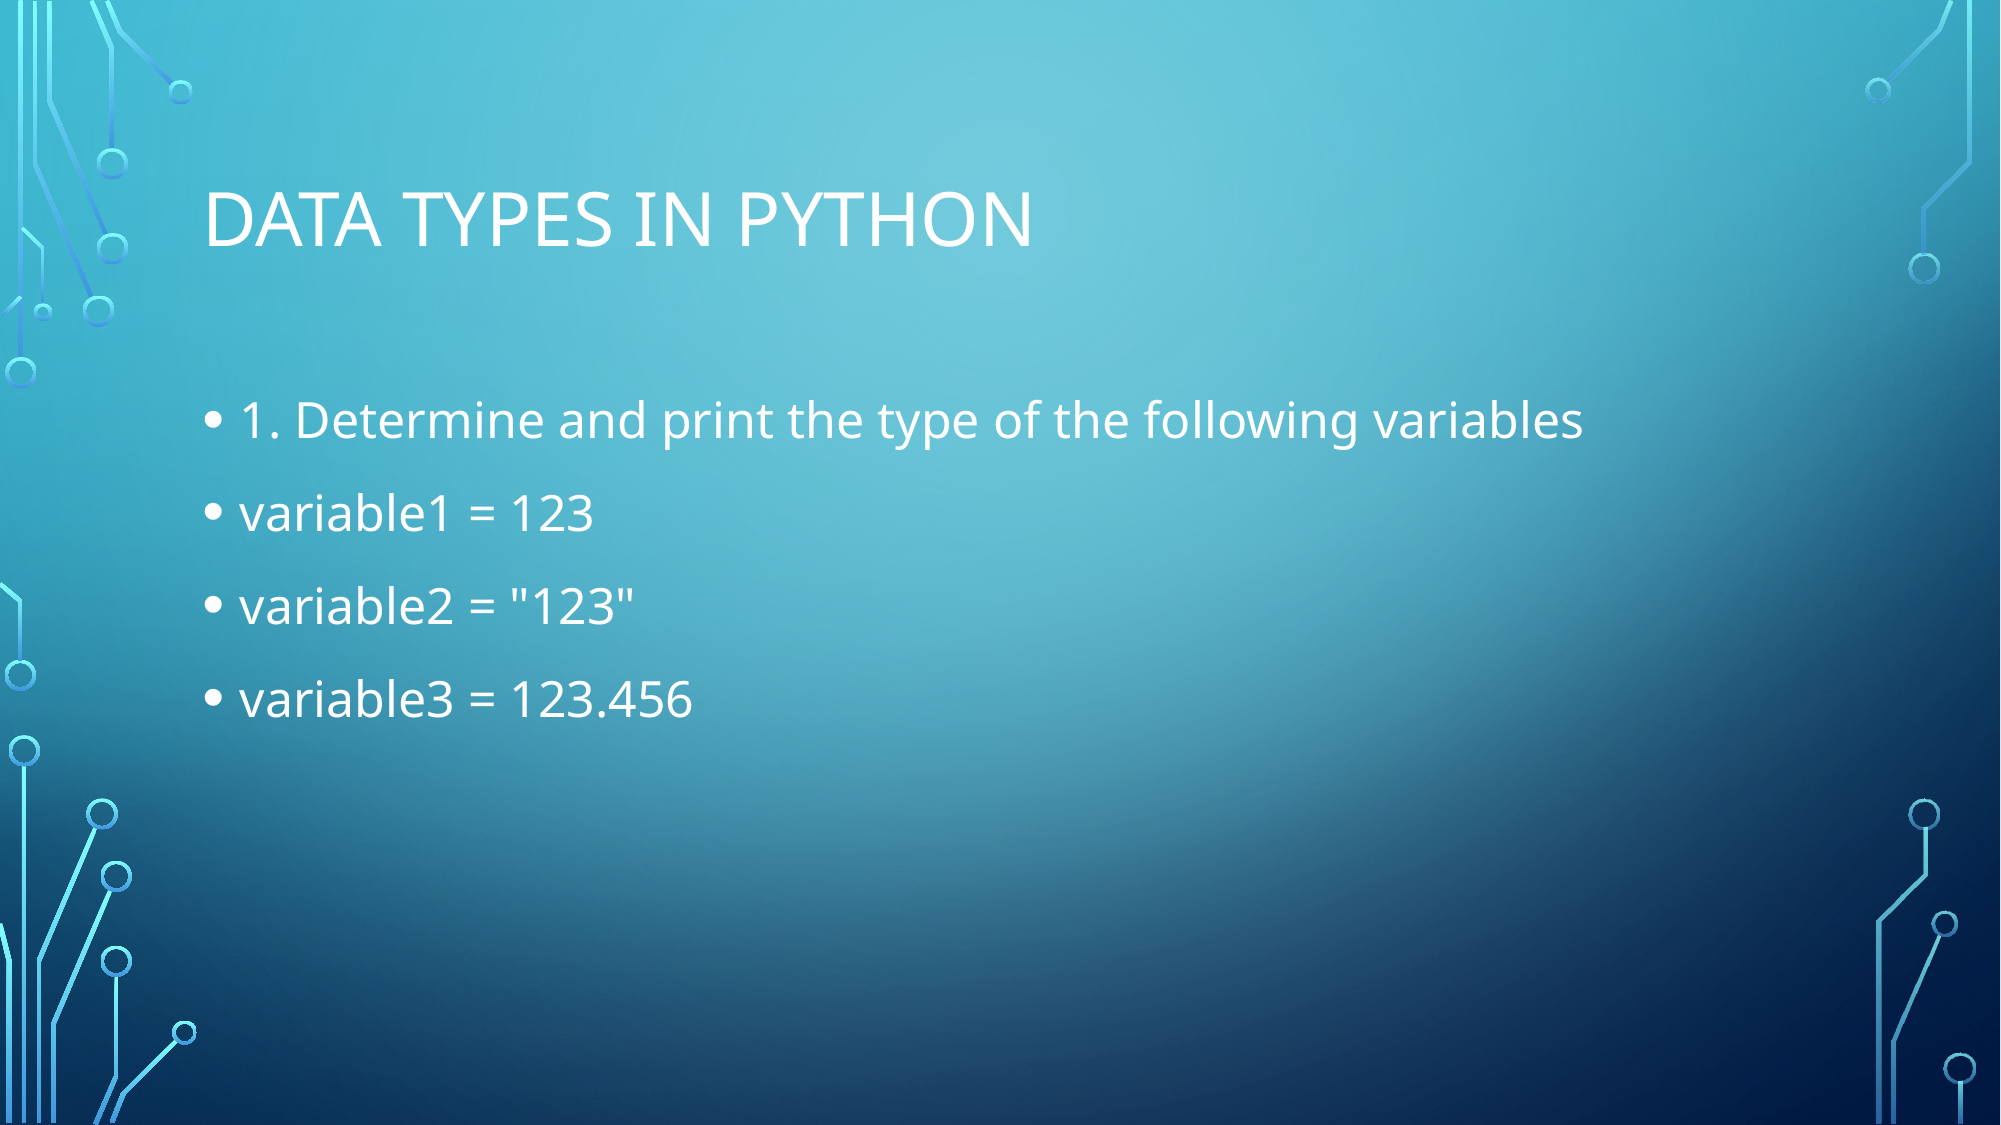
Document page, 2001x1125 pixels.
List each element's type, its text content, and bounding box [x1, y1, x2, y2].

list 1. Determine and print the type of the following variables variable1 = 123 variable2 = "123" variable3 = 123.456 [187, 369, 1813, 950]
title Data types in python [187, 101, 1813, 344]
